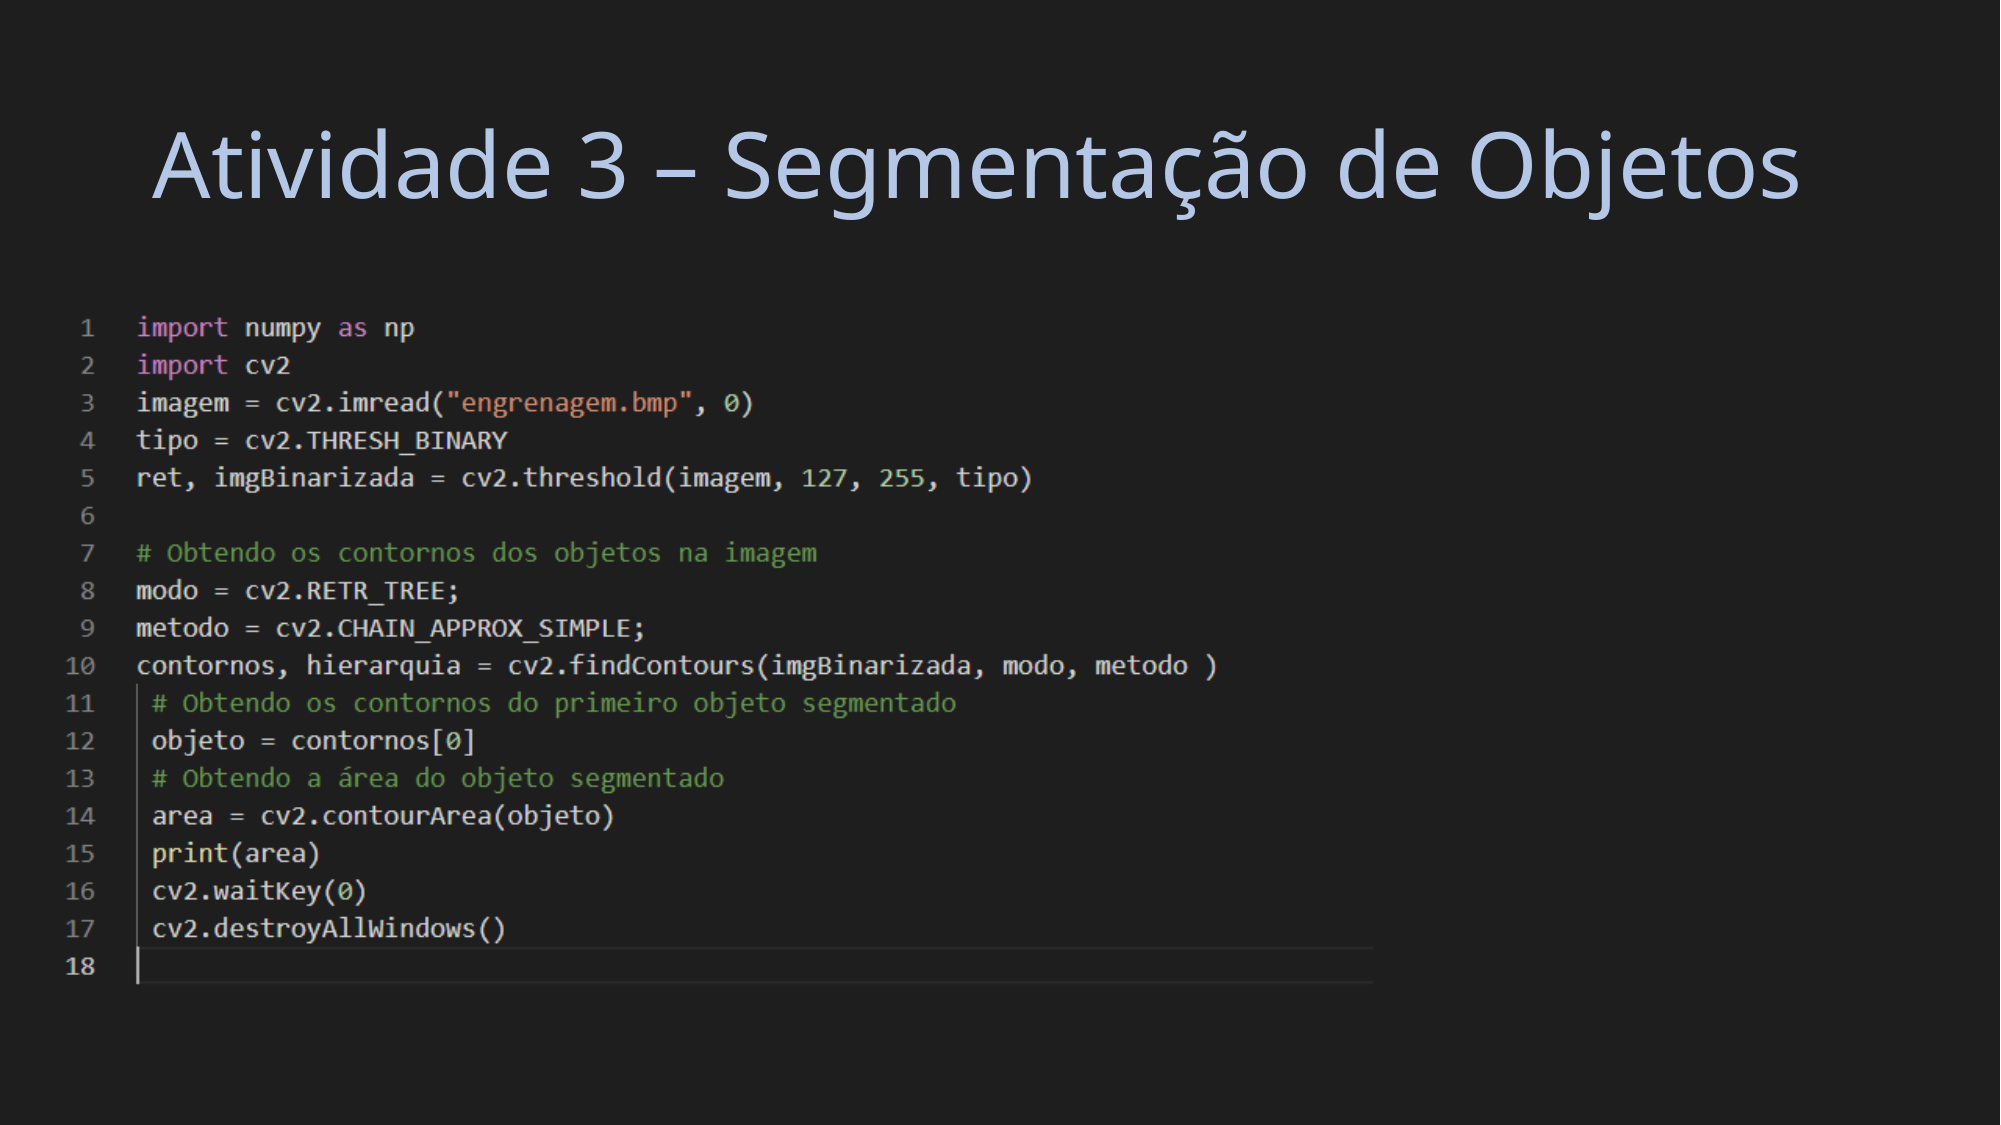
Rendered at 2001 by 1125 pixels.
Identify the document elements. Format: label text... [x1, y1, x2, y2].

title Atividade 3 – Segmentação de Objetos [137, 59, 1863, 278]
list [63, 310, 1373, 1011]
